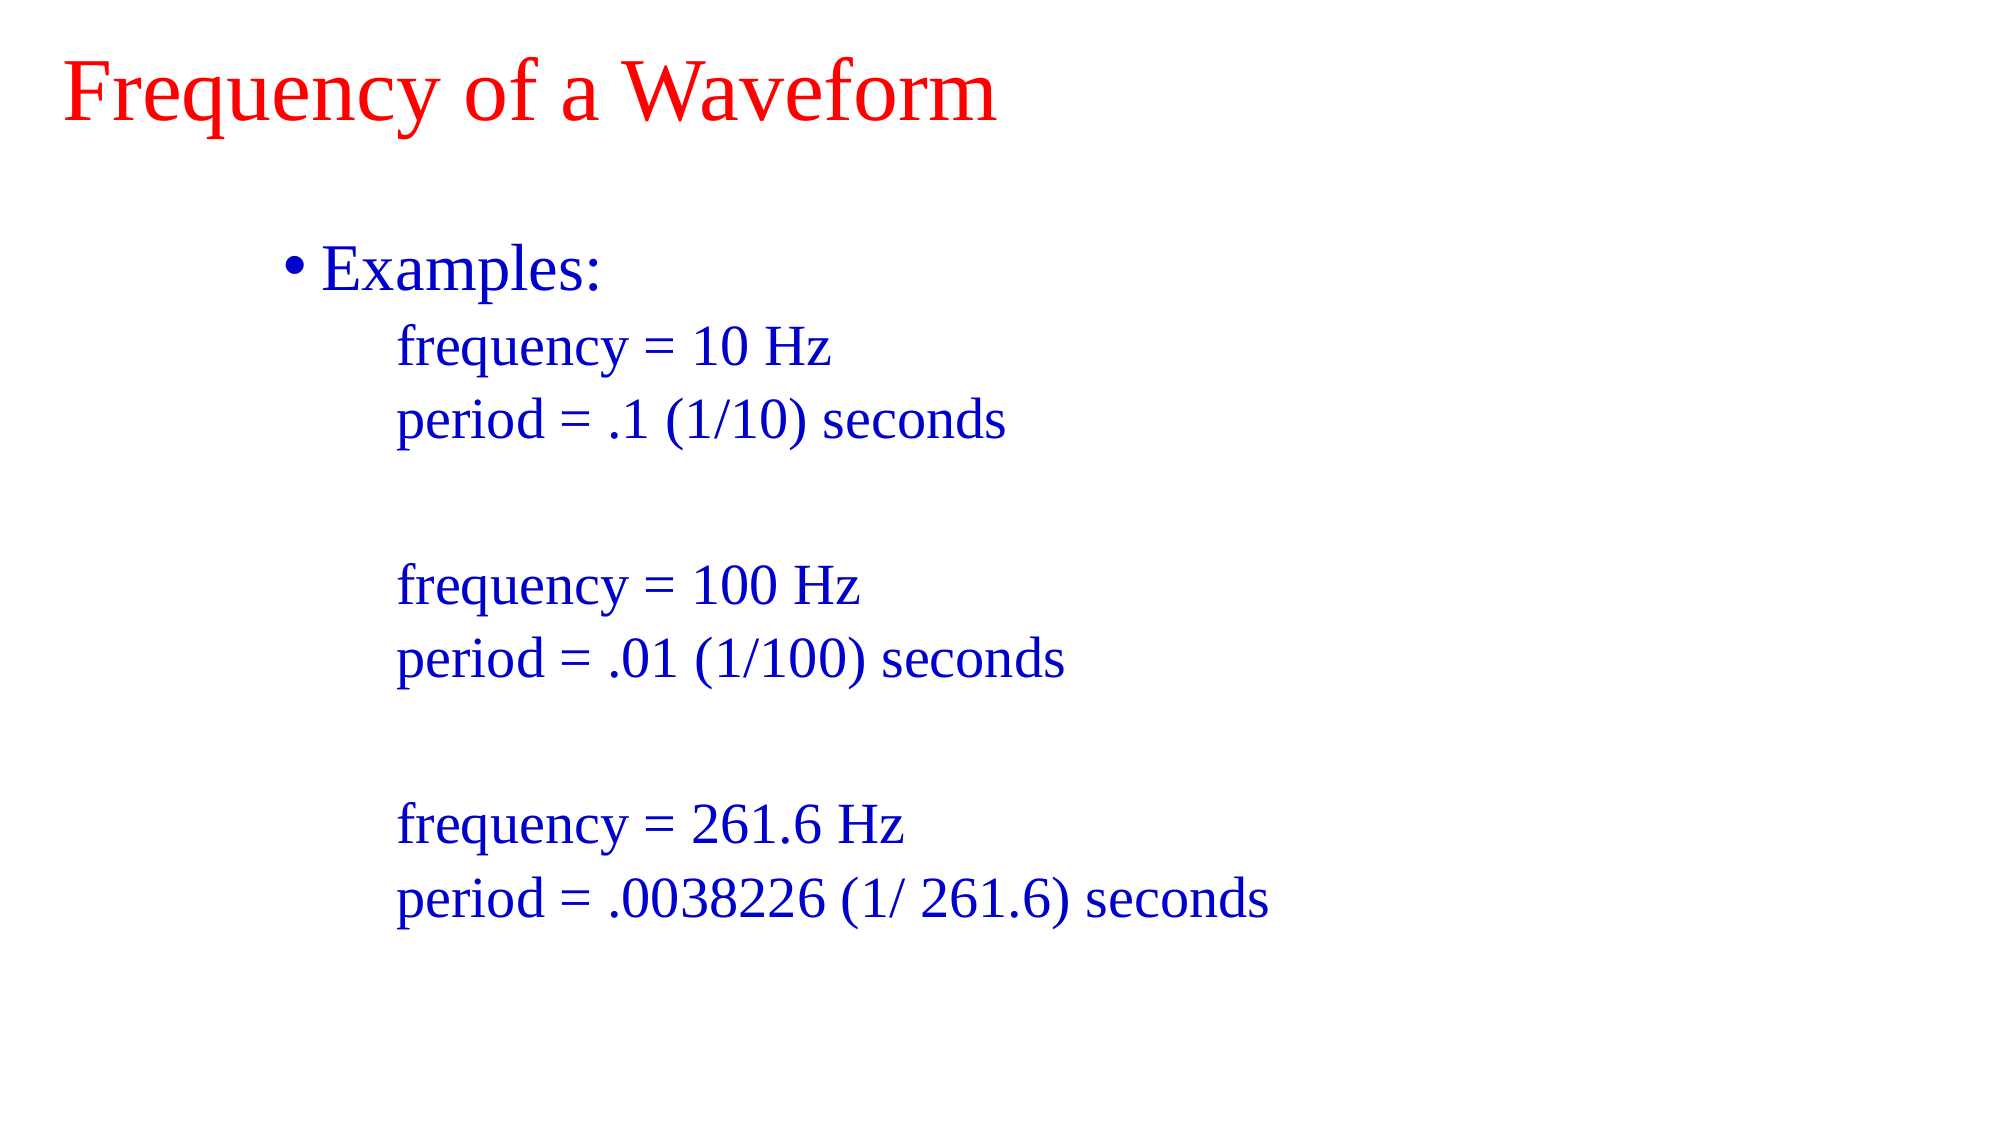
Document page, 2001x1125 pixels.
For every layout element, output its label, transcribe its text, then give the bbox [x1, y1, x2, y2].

list Examples: frequency = 10 Hz period = .1 (1/10) seconds frequency = 100 Hz period = .01 (1/100) seconds frequency = 261.6 Hz period = .0038226 (1/ 261.6) seconds [268, 224, 1732, 1038]
title Frequency of a Waveform [47, 35, 1456, 148]
